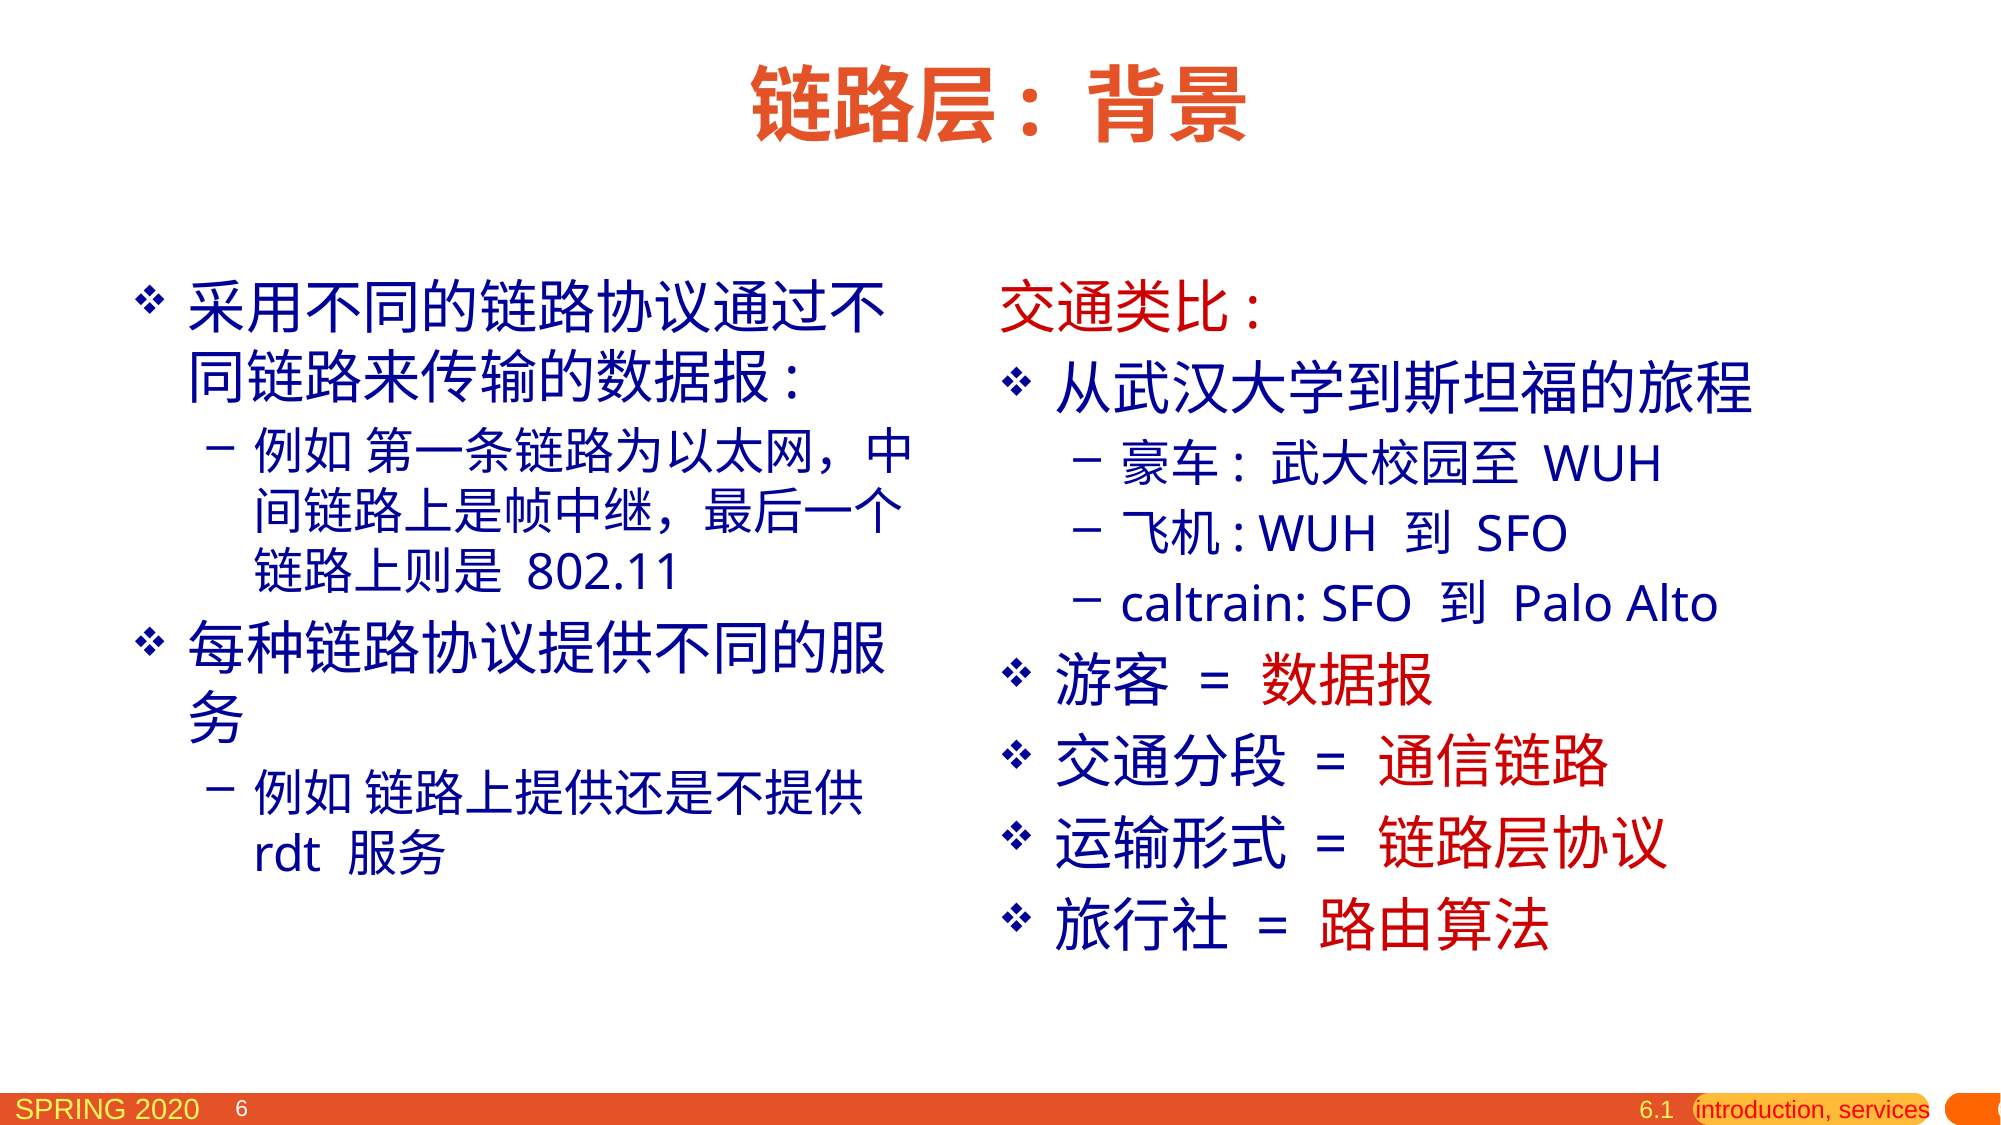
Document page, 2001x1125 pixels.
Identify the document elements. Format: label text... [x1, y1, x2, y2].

list 采用不同的链路协议通过不同链路来传输的数据报: 例如 第一条链路为以太网，中间链路上是帧中继，最后一个链路上则是 802.11 每种链路协议提供不同的服务 例如 链路上提供还是不提供 rdt 服务 [116, 262, 950, 1025]
title 链路层: 背景 [86, 42, 1914, 161]
text_box 6.1 introduction, services [1624, 1086, 1953, 1125]
list 交通类比: 从武汉大学到斯坦福的旅程 豪车: 武大校园至 WUH 飞机: WUH 到 SFO caltrain: SFO 到 Palo Alto 游客 = 数据报 交通分段 = 通信链路 运输形式 = 链路层协议 旅行社 = 路由算法 [983, 262, 1817, 1025]
